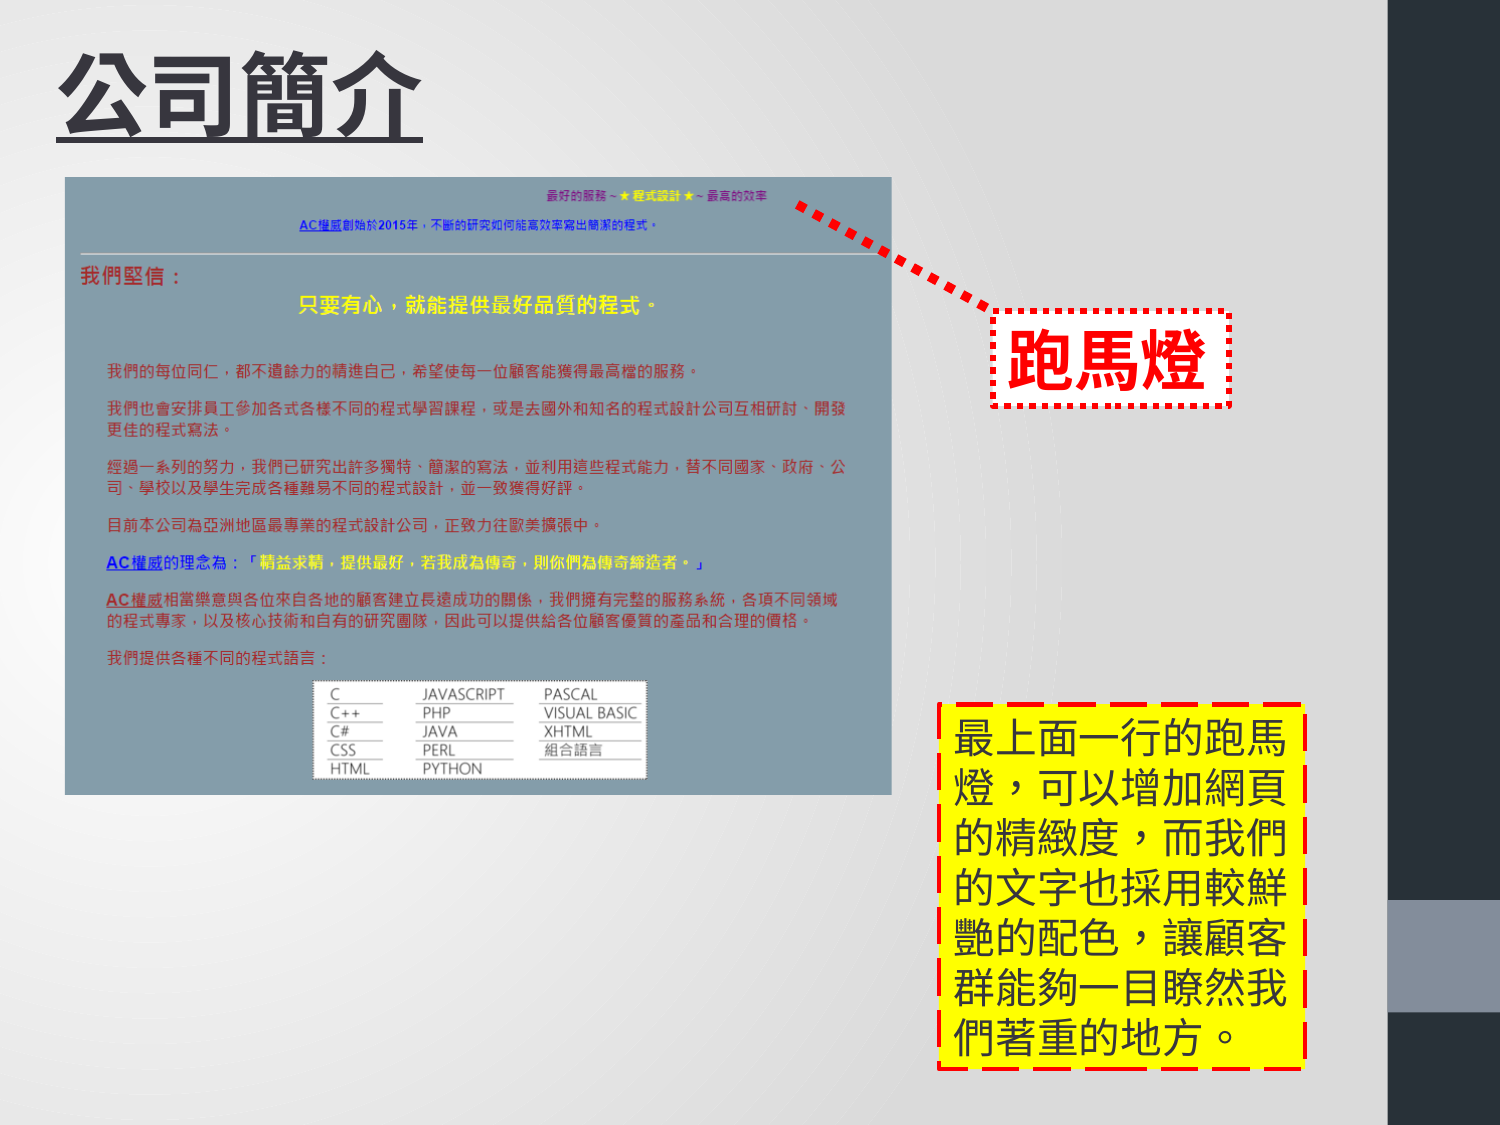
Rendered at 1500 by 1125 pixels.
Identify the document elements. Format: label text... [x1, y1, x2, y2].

text_box 跑馬燈 [992, 311, 1229, 406]
picture [64, 176, 893, 796]
text_box 公司簡介 [41, 30, 479, 156]
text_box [796, 203, 994, 312]
text_box 最上面一行的跑馬燈，可以增加網頁的精緻度，而我們的文字也採用較鮮艷的配色，讓顧客群能夠一目瞭然我們著重的地方。 [938, 704, 1306, 1070]
